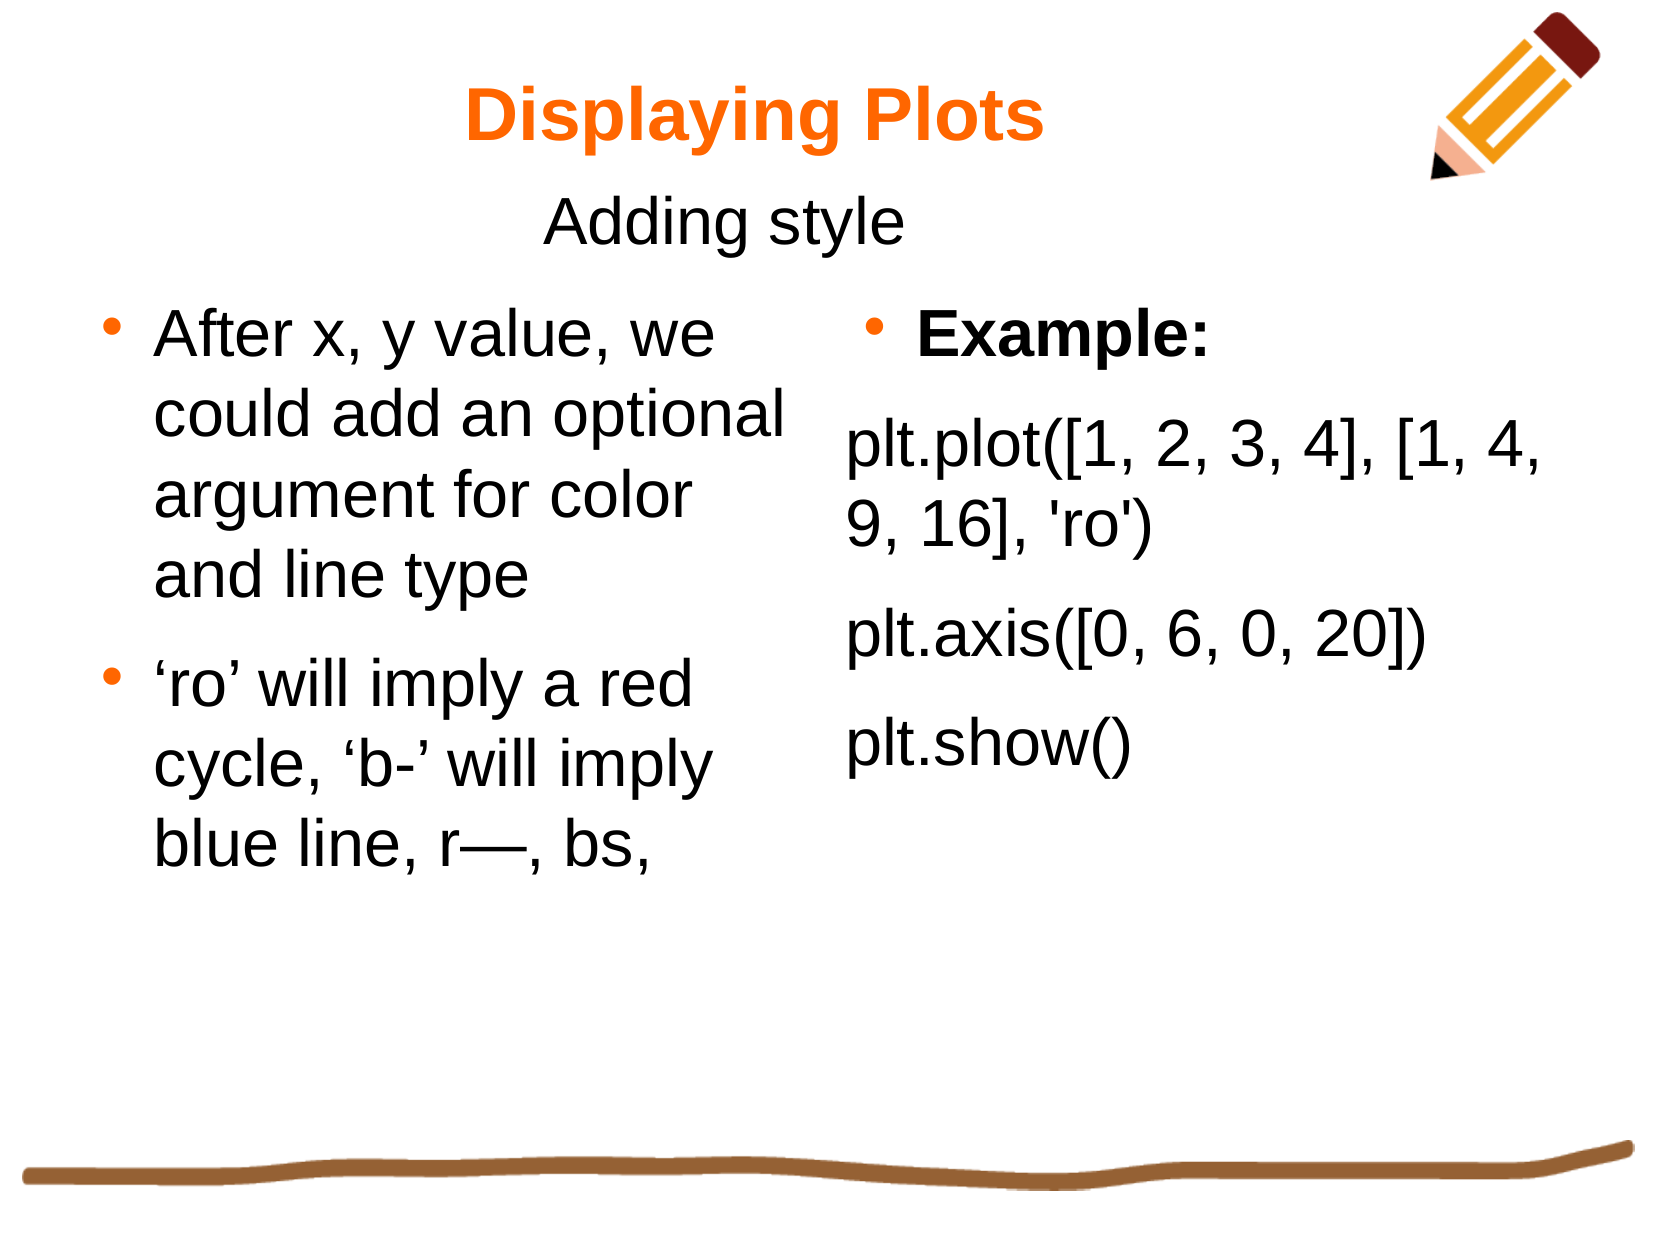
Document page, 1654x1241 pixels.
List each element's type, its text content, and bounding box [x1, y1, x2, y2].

picture [1430, 12, 1601, 181]
text_box Example: plt.plot([1, 2, 3, 4], [1, 4, 9, 16], 'ro') plt.axis([0, 6, 0, 20]) plt.show() [845, 290, 1571, 1121]
text_box Displaying Plots [82, 49, 1429, 172]
picture [22, 1140, 1635, 1191]
text_box After x, y value, we could add an optional argument for color and line type ‘ro’ will imply a red cycle, ‘b-’ will imply blue line, r—, bs, [82, 290, 809, 1121]
text_box Adding style [543, 177, 1039, 348]
